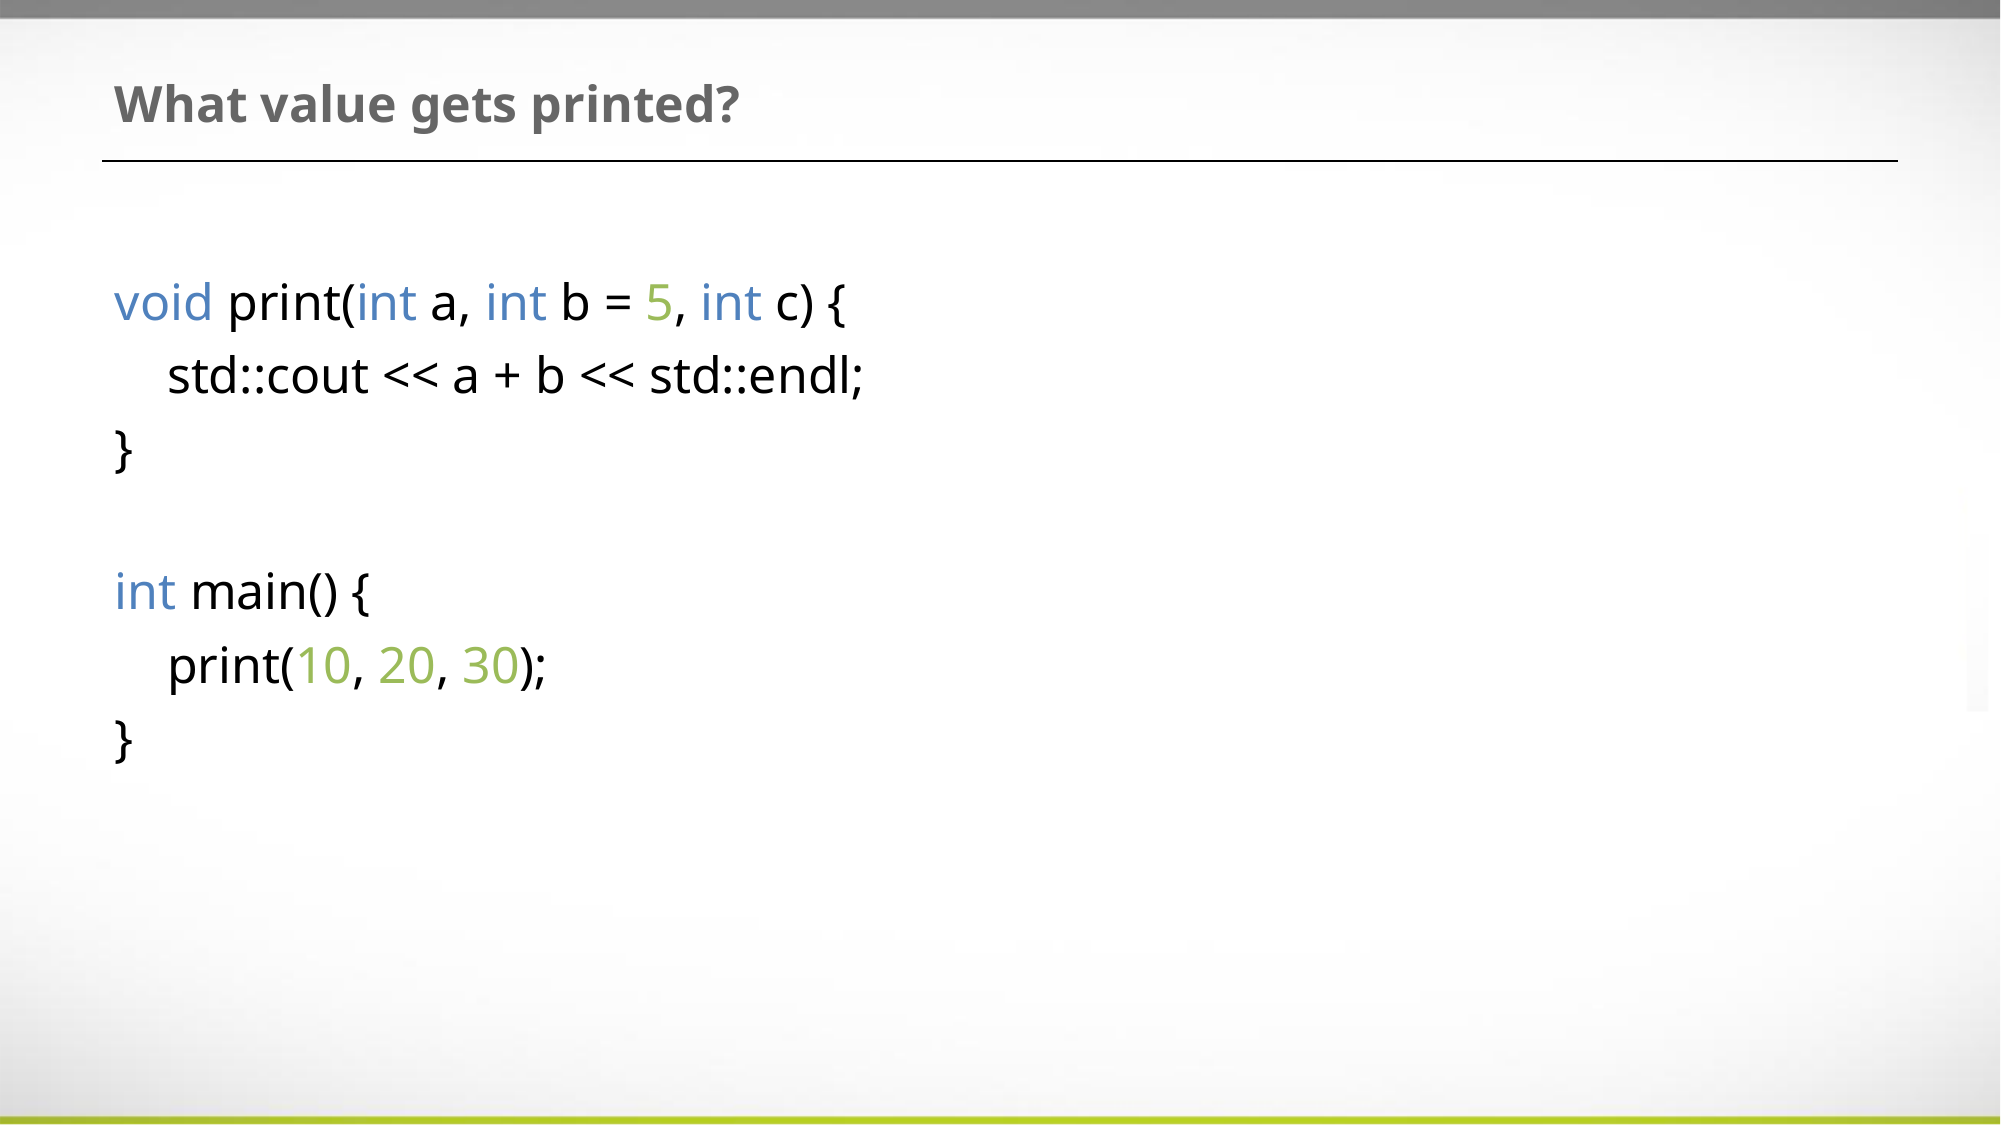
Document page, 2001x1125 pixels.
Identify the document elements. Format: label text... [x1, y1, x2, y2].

title What value gets printed? [99, 45, 1900, 161]
list void print(int a, int b = 5, int c) { std::cout << a + b << std::endl; } int main() { print(10, 20, 30); } [99, 262, 1900, 1005]
picture [0, 0, 2001, 1125]
